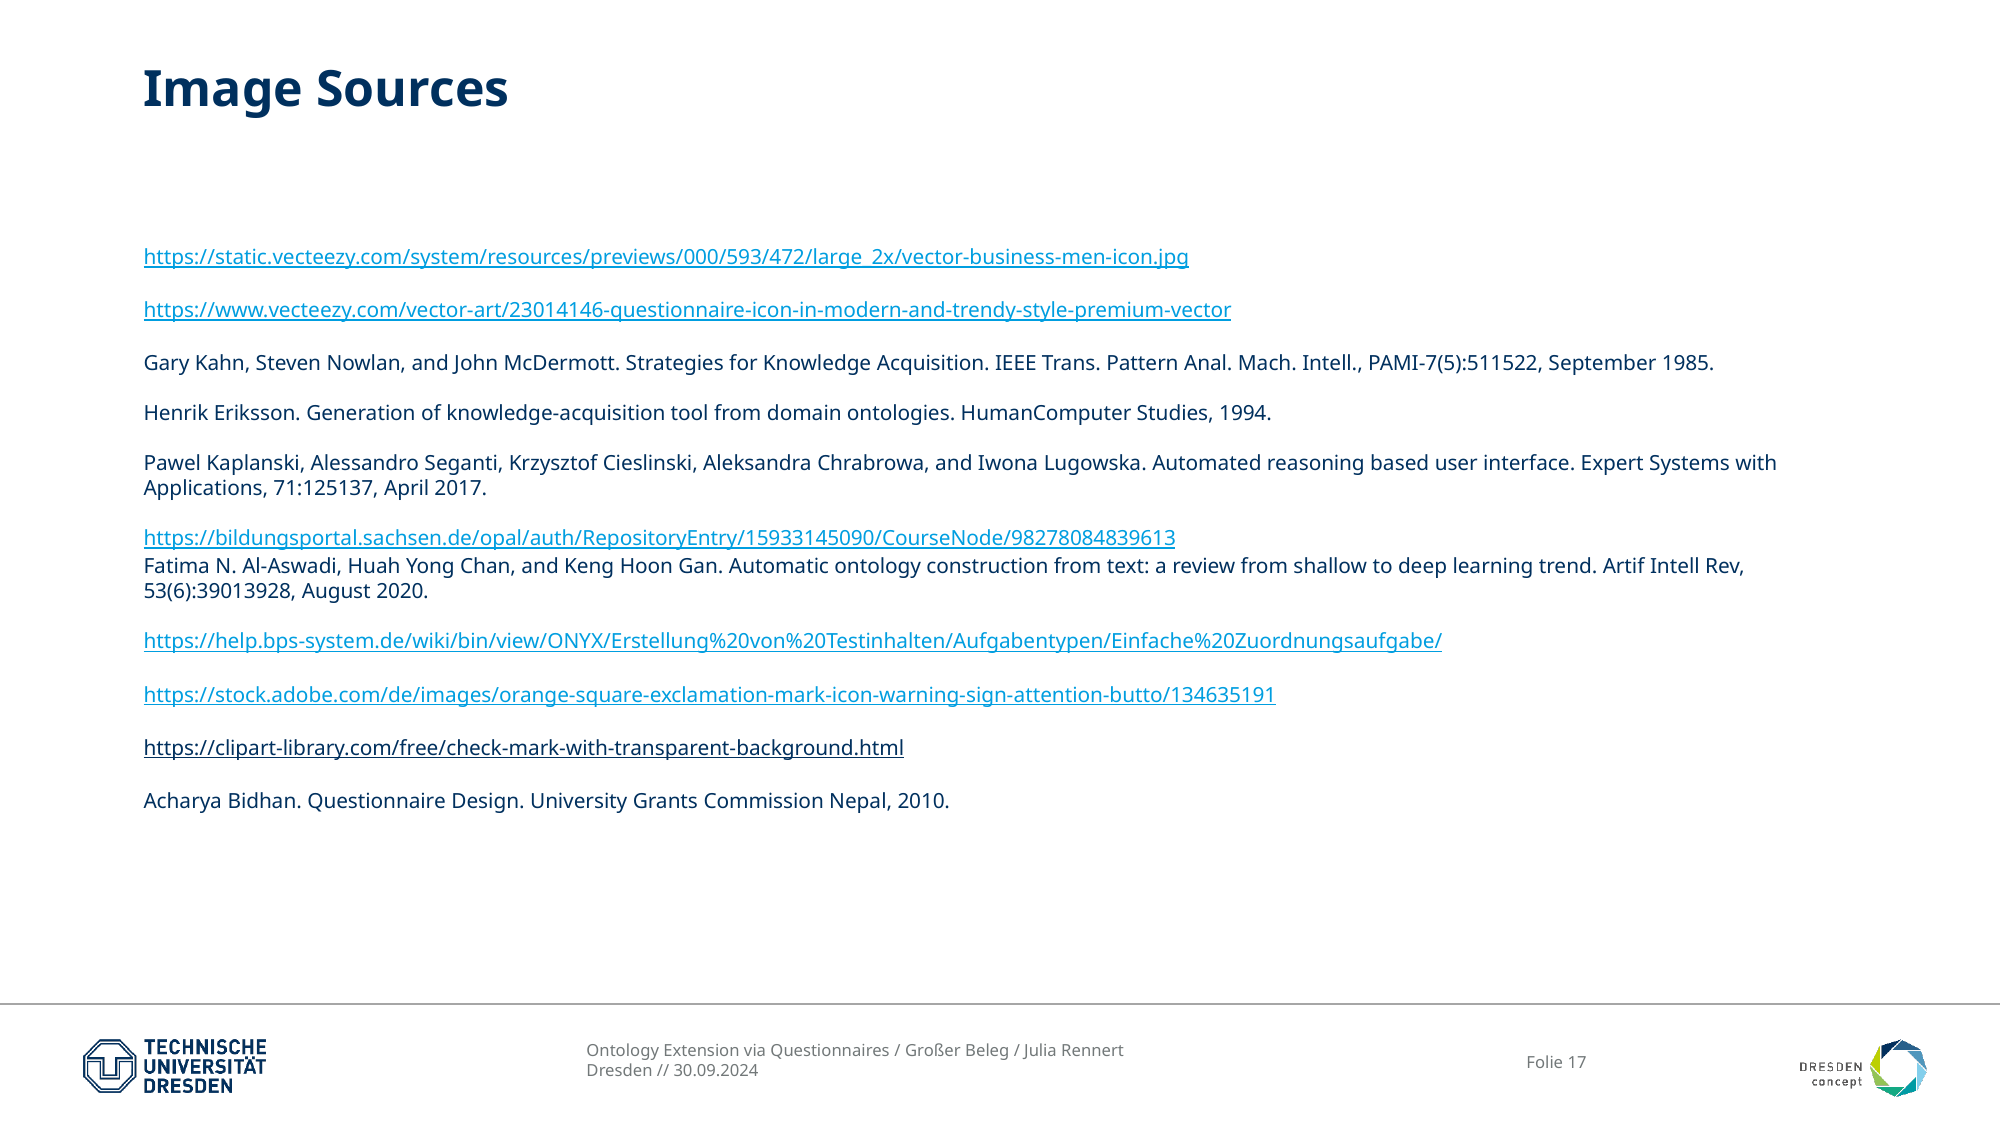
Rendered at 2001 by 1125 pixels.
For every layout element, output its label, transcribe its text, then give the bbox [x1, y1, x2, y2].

title Image Sources [143, 56, 1880, 169]
picture [1800, 1039, 1927, 1097]
picture [83, 1039, 266, 1093]
list https://static.vecteezy.com/system/resources/previews/000/593/472/large_2x/vector-business-men-icon.jpg https://www.vecteezy.com/vector-art/23014146-questionnaire-icon-in-modern-and-trendy-style-premium-vector Gary Kahn, Steven Nowlan, and John McDermott. Strategies for Knowledge Acquisition. IEEE Trans. Pattern Anal. Mach. Intell., PAMI-7(5):511522, September 1985. Henrik Eriksson. Generation of knowledge-acquisition tool from domain ontologies. HumanComputer Studies, 1994. Pawel Kaplanski, Alessandro Seganti, Krzysztof Cieslinski, Aleksandra Chrabrowa, and Iwona Lugowska. Automated reasoning based user interface. Expert Systems with Applications, 71:125137, April 2017. https://bildungsportal.sachsen.de/opal/auth/RepositoryEntry/15933145090/CourseNode/98278084839613 Fatima N. Al-Aswadi, Huah Yong Chan, and Keng Hoon Gan. Automatic ontology construction from text: a review from shallow to deep learning trend. Artif Intell Rev, 53(6):39013928, August 2020. https://help.bps-system.de/wiki/bin/view/ONYX/Erstellung%20von%20Testinhalten/Aufgabentypen/Einfache%20Zuordnungsaufgabe/ https://stock.adobe.com/de/images/orange-square-exclamation-mark-icon-warning-sign-attention-butto/134635191 https://clipart-library.com/free/check-mark-with-transparent-background.html Acharya Bidhan. Questionnaire Design. University Grants Commission Nepal, 2010. [143, 243, 1880, 957]
